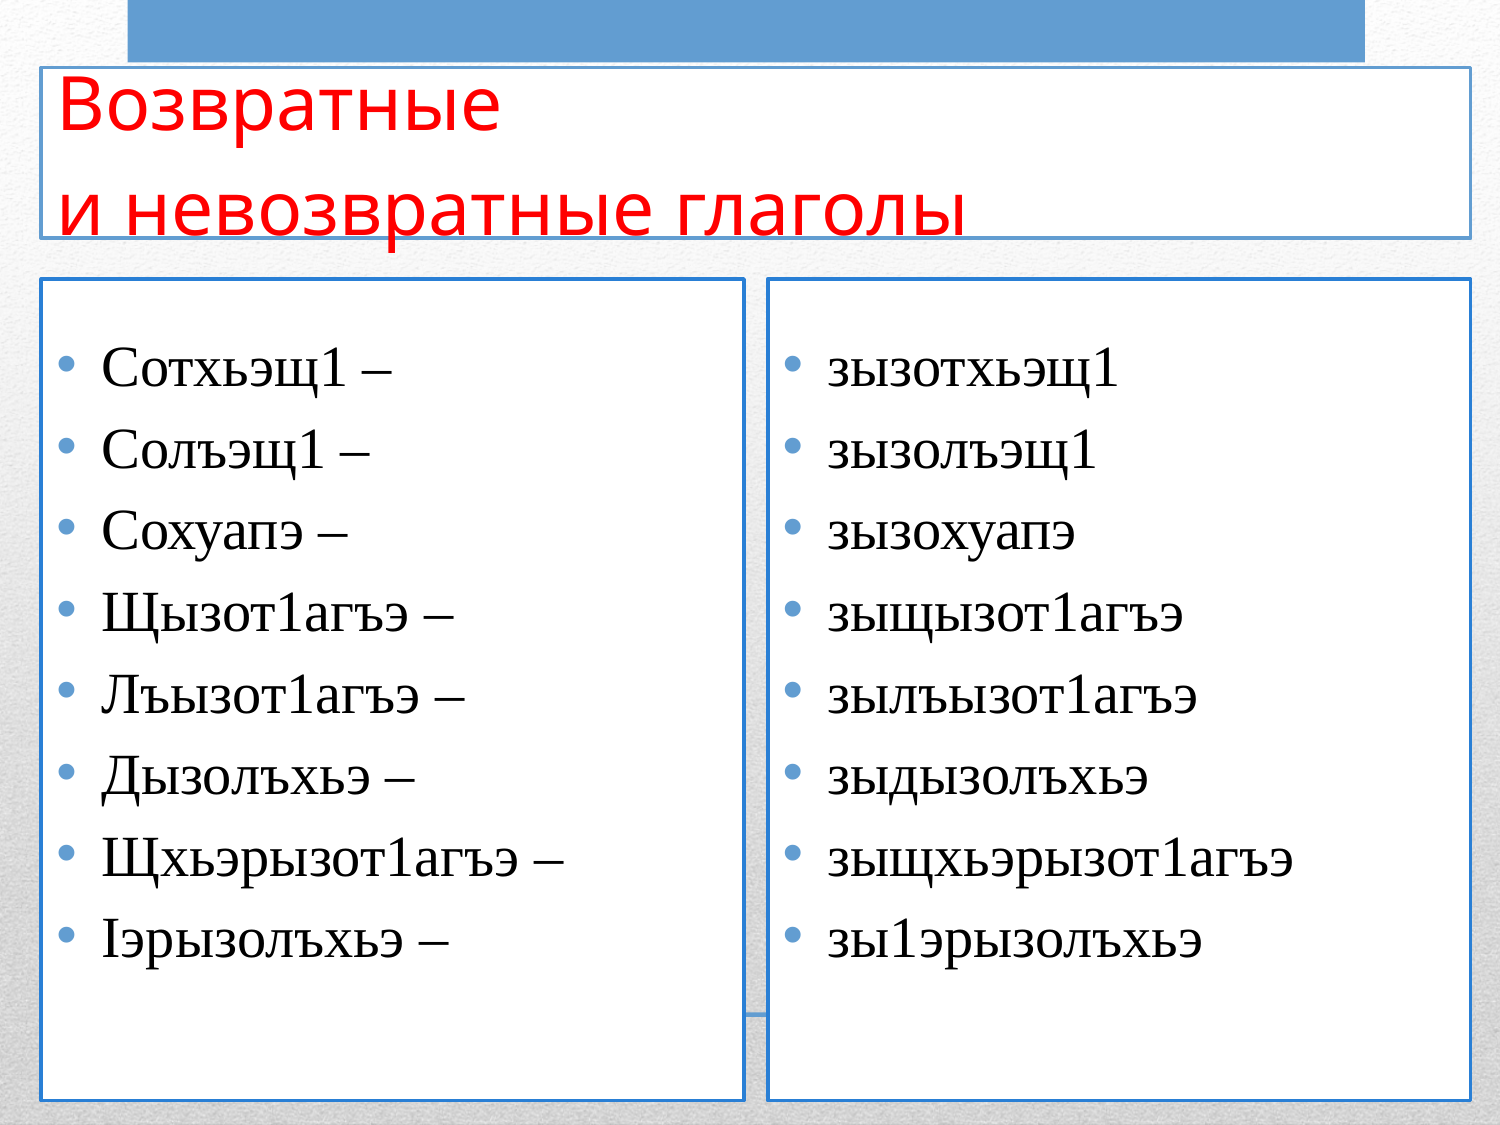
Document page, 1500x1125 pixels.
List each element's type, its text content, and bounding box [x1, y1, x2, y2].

list Сотхьэщ1 – Солъэщ1 – Сохуапэ – Щызот1агъэ – Лъызот1агъэ – Дызолъхьэ – Щхьэрызот1агъэ – Iэрызолъхьэ – [39, 277, 746, 1102]
text_box Возвратные и невозвратные глаголы [39, 66, 1472, 240]
text_box зызотхьэщ1 зызолъэщ1 зызохуапэ зыщызот1агъэ зылъызот1агъэ зыдызолъхьэ зыщхьэрызот1агъэ зы1эрызолъхьэ [766, 277, 1472, 1102]
